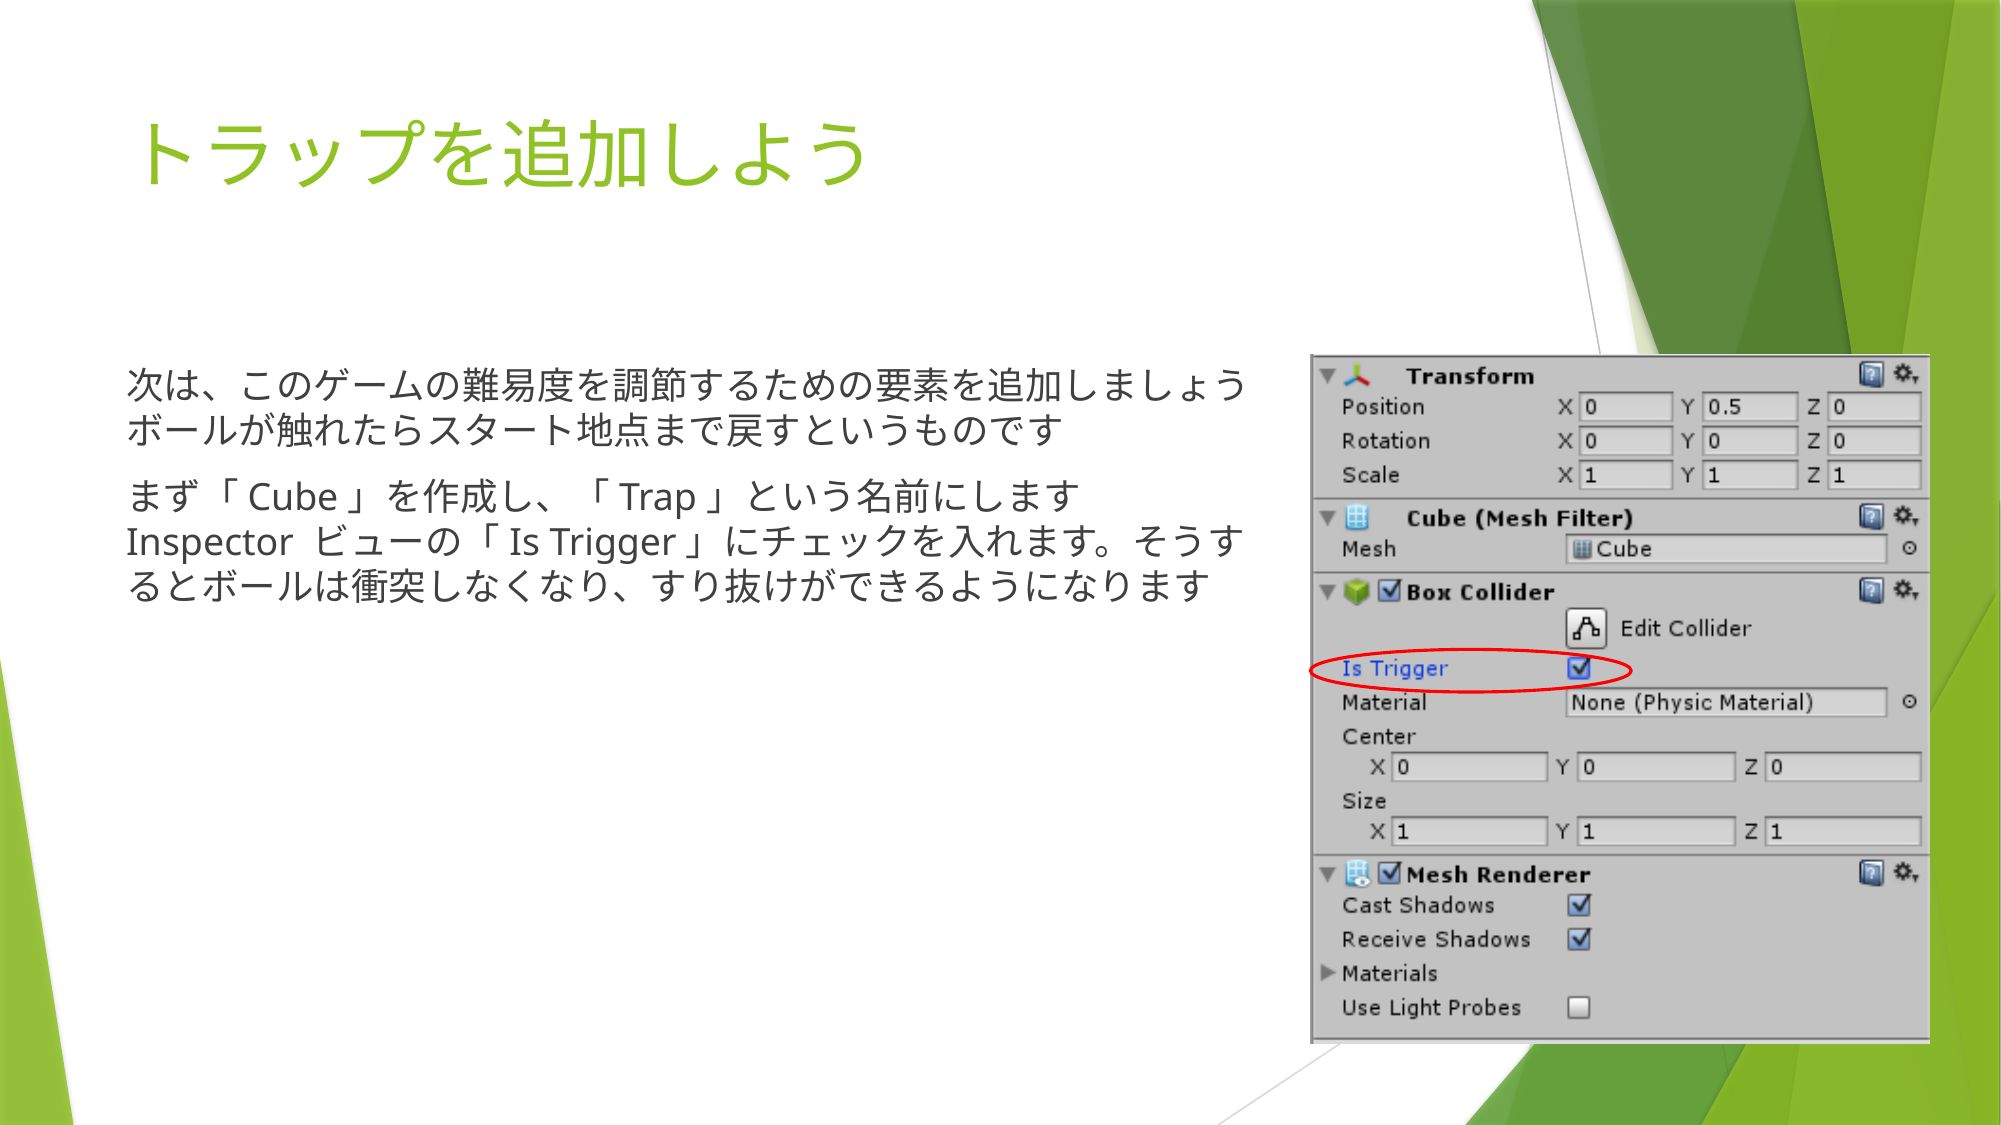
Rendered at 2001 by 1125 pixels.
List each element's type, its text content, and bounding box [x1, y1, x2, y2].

list 次は、このゲームの難易度を調節するための要素を追加しましょう ボールが触れたらスタート地点まで戻すというものです まず「Cube」を作成し、「Trap」という名前にします Inspector ビューの「Is Trigger」にチェックを入れます。そうするとボールは衝突しなくなり、すり抜けができるようになります [111, 354, 1281, 992]
picture [1309, 353, 1930, 1045]
title トラップを追加しよう [111, 99, 1522, 317]
